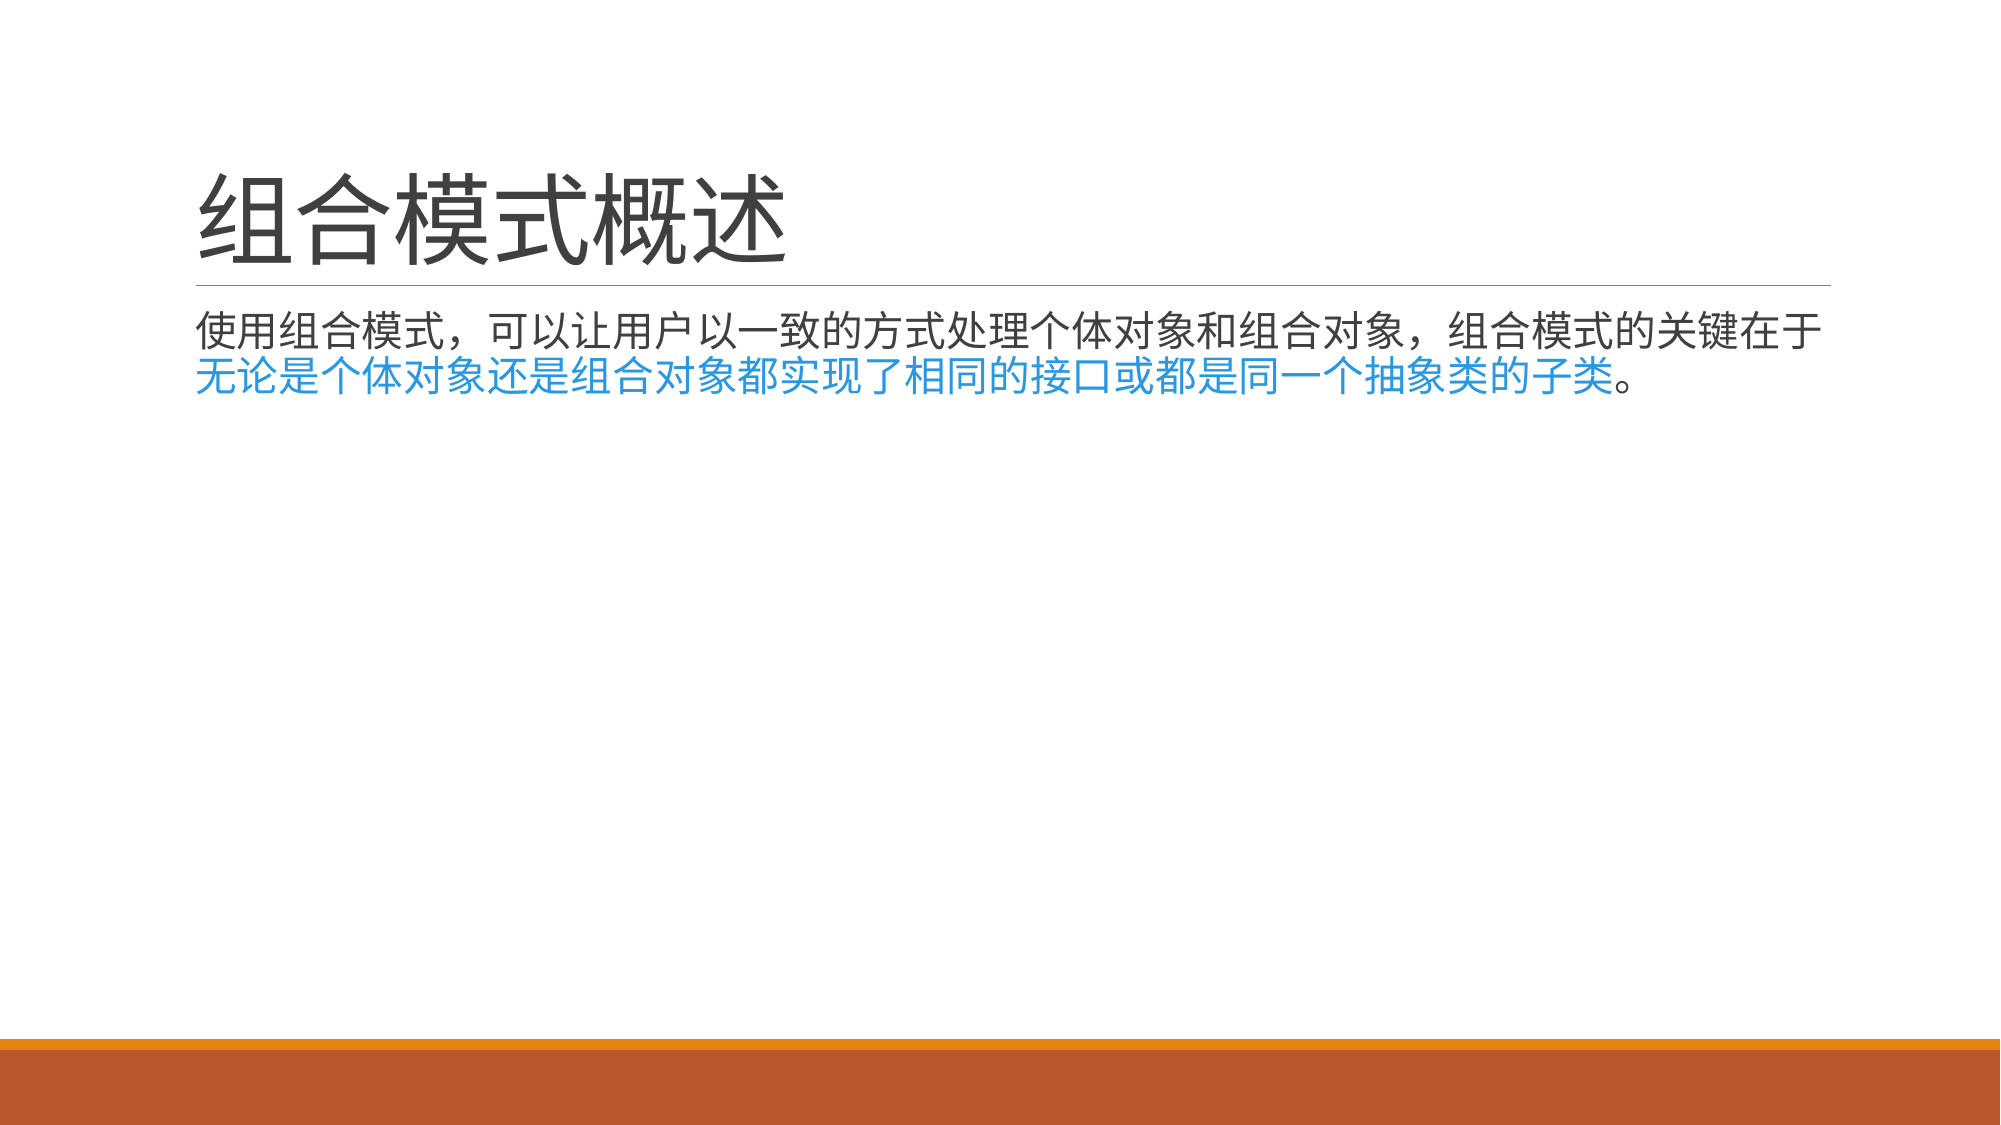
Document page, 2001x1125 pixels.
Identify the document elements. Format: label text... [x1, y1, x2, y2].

list 使用组合模式，可以让用户以一致的方式处理个体对象和组合对象，组合模式的关键在于无论是个体对象还是组合对象都实现了相同的接口或都是同一个抽象类的子类。 [180, 302, 1830, 963]
title 组合模式概述 [180, 47, 1830, 285]
